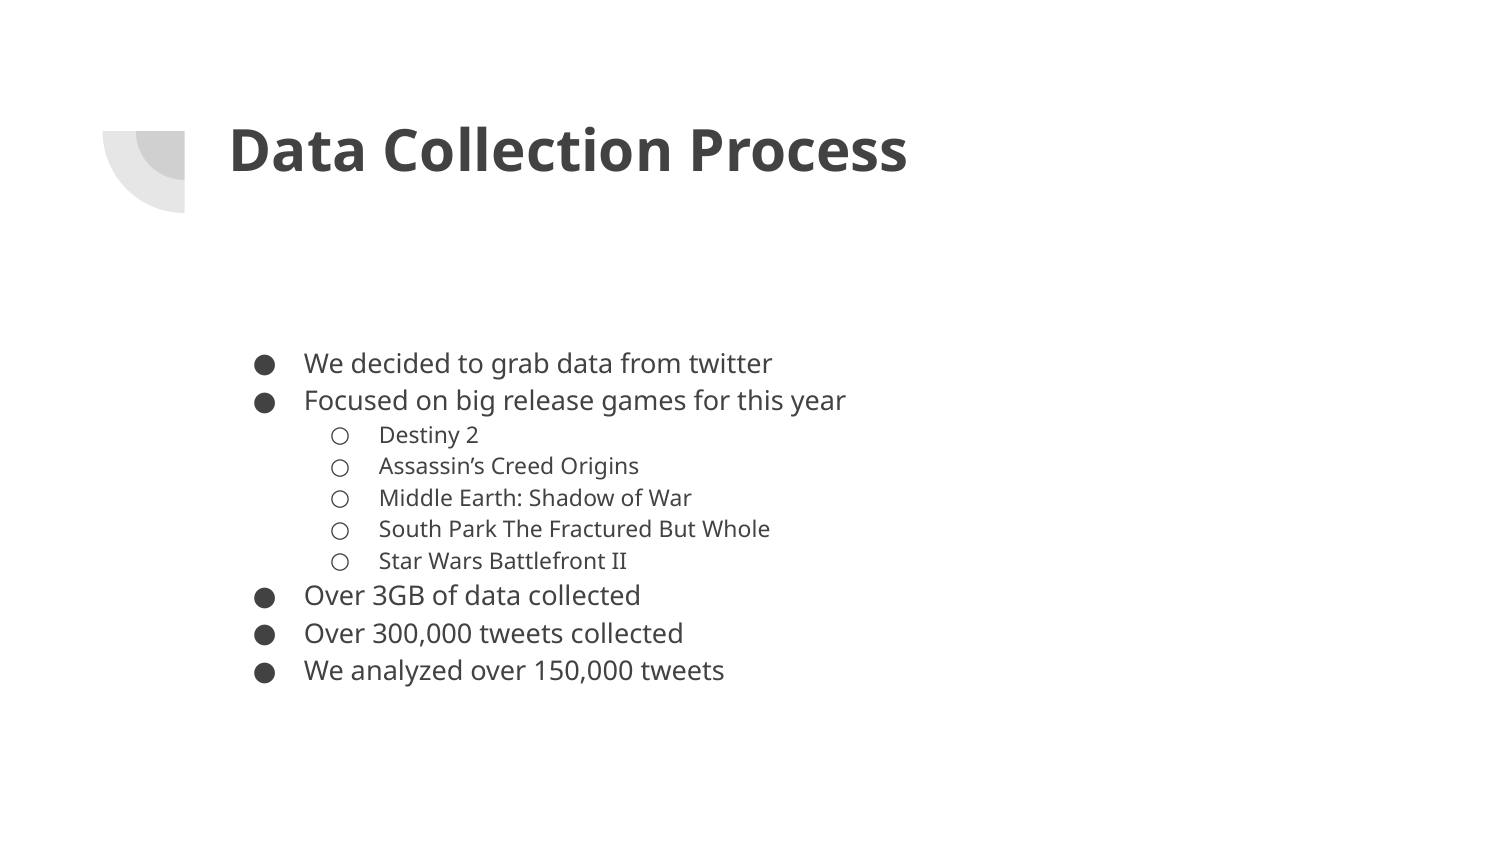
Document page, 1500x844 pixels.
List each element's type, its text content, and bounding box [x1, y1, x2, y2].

list We decided to grab data from twitter Focused on big release games for this year Destiny 2 Assassin’s Creed Origins Middle Earth: Shadow of War South Park The Fractured But Whole Star Wars Battlefront II Over 3GB of data collected Over 300,000 tweets collected We analyzed over 150,000 tweets [213, 326, 1368, 744]
title Data Collection Process [213, 98, 1368, 263]
